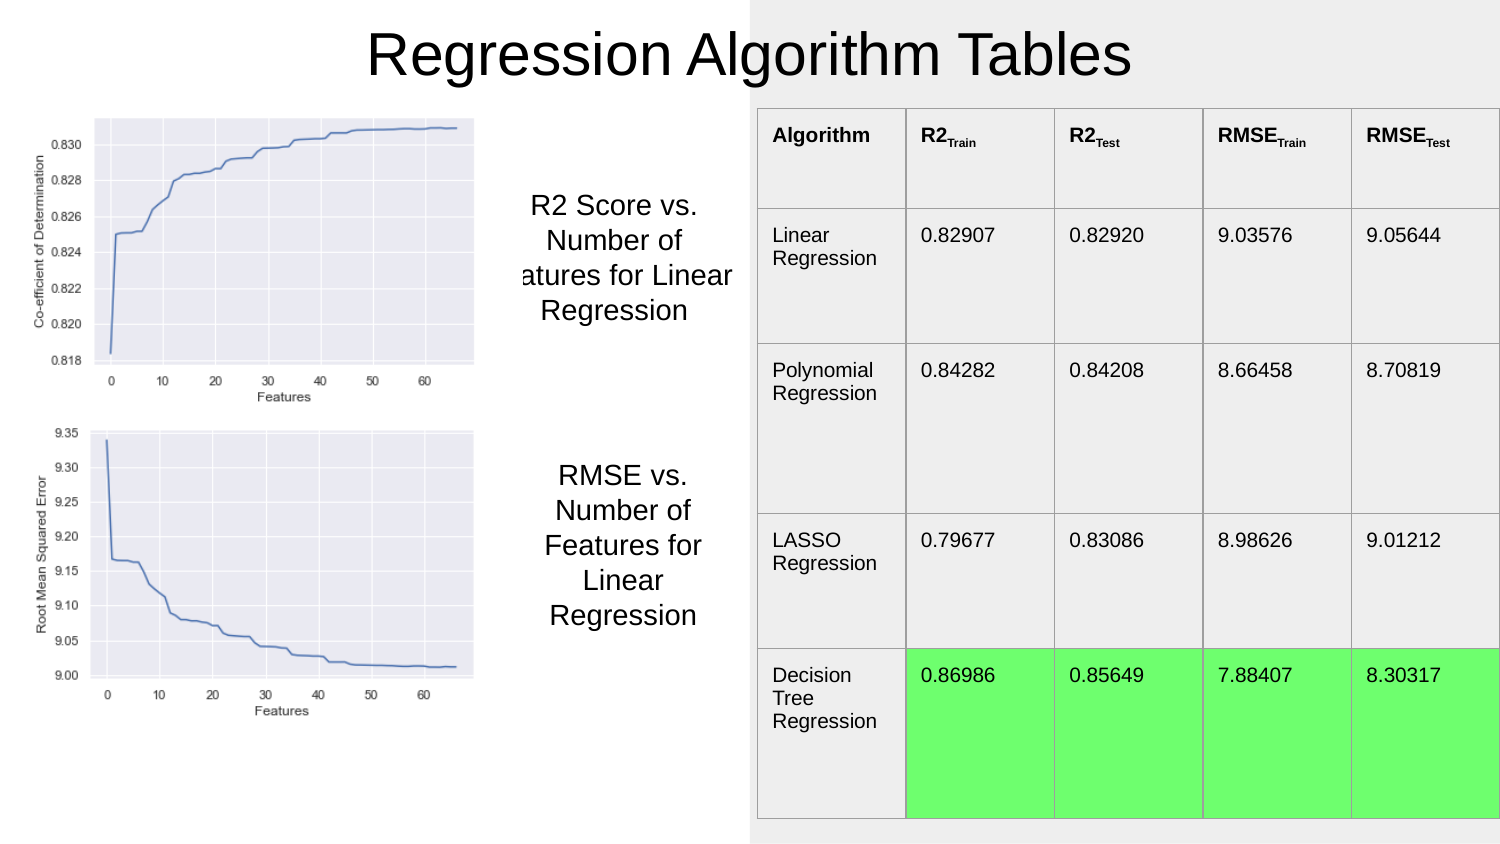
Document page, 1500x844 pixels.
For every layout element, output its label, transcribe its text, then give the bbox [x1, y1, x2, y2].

text_box R2 Score vs. Number of features for Linear Regression [529, 171, 750, 341]
table_header RMSETest [1352, 109, 1499, 208]
table_cell 8.30317 [1352, 649, 1499, 818]
table_cell 9.05644 [1352, 209, 1499, 343]
table_cell 8.98626 [1204, 514, 1351, 648]
table_cell 8.70819 [1352, 344, 1499, 513]
table_cell Decision Tree Regression [758, 649, 905, 818]
text_box RMSE vs. Number of Features for Linear Regression [529, 441, 724, 647]
picture [31, 108, 524, 406]
table_cell 0.82920 [1055, 209, 1202, 343]
table_cell LASSO Regression [758, 514, 905, 648]
table_cell 9.01212 [1352, 514, 1499, 648]
table_cell 0.84282 [907, 344, 1054, 513]
table_header RMSETrain [1204, 109, 1351, 208]
table_cell Linear Regression [758, 209, 905, 343]
table_cell 0.85649 [1055, 649, 1202, 818]
table_cell 0.84208 [1055, 344, 1202, 513]
table_cell 0.82907 [907, 209, 1054, 343]
table_cell Polynomial Regression [758, 344, 905, 513]
table_cell 0.79677 [907, 514, 1054, 648]
table_cell 0.86986 [907, 649, 1054, 818]
table_cell 0.83086 [1055, 514, 1202, 648]
picture [31, 411, 524, 721]
table_header Algorithm [758, 109, 905, 208]
title Regression Algorithm Tables [187, 0, 1313, 103]
table_cell 7.88407 [1204, 649, 1351, 818]
table_cell 8.66458 [1204, 344, 1351, 513]
table_header R2Test [1055, 109, 1202, 208]
table_header R2Train [907, 109, 1054, 208]
table_cell 9.03576 [1204, 209, 1351, 343]
